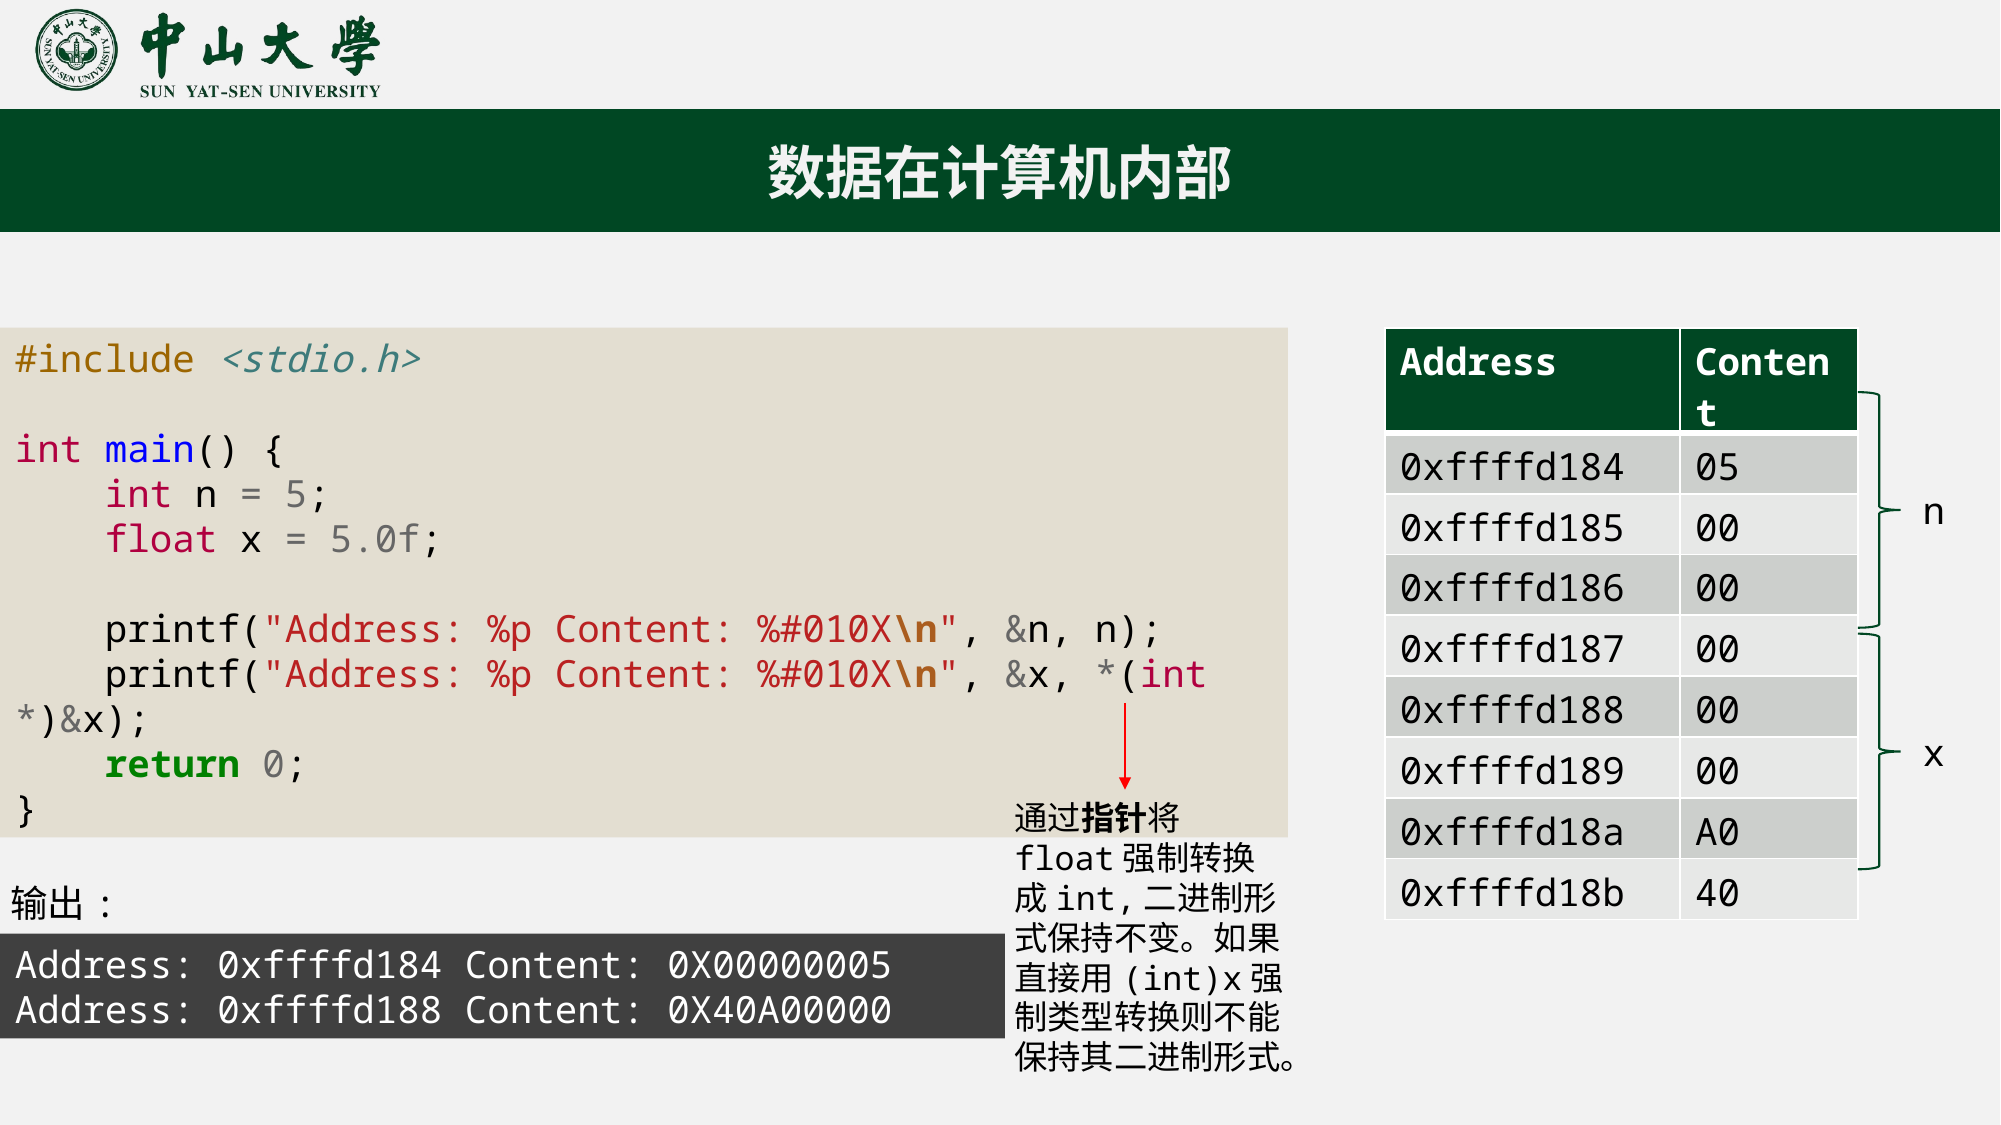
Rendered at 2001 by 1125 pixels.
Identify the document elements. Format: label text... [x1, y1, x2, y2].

text_box 数据在计算机内部 [0, 110, 2000, 232]
text_box 输出: [0, 873, 132, 933]
table_cell 0xffffd18a [1386, 799, 1679, 858]
table_cell 0xffffd187 [1386, 616, 1679, 675]
table_cell 0xffffd18b [1386, 859, 1679, 919]
table_cell 0xffffd188 [1386, 677, 1679, 736]
text_box 通过指针将float强制转换成int,二进制形式保持不变。如果直接用(int)x强制类型转换则不能保持其二进制形式。 [999, 789, 1303, 1084]
table_cell 00 [1681, 677, 1857, 736]
table_cell 00 [1681, 495, 1857, 554]
text_box x [1908, 721, 1960, 781]
table_header Address [1386, 329, 1679, 430]
text_box [1857, 391, 1901, 629]
table_cell 00 [1681, 616, 1857, 675]
table_cell 0xffffd184 [1386, 436, 1679, 493]
table_cell 00 [1681, 555, 1857, 614]
table_cell 40 [1681, 859, 1857, 919]
text_box Address: 0xffffd184 Content: 0X00000005 Address: 0xffffd188 Content: 0X40A00000 [0, 933, 999, 1039]
text_box #include <stdio.h> int main() { int n = 5; float x = 5.0f; printf("Address: %p Content: %#010X\n", &n, n); printf("Address: %p Content: %#010X\n", &x, *(int *)&x); return 0; } [0, 327, 1288, 838]
table_cell 0xffffd186 [1386, 555, 1679, 614]
table_cell 05 [1681, 436, 1857, 493]
table_cell A0 [1681, 799, 1857, 858]
text_box n [1908, 479, 1960, 540]
table_cell 0xffffd189 [1386, 738, 1679, 797]
table_cell 0xffffd185 [1386, 495, 1679, 554]
picture [13, 0, 425, 110]
table_header Content [1681, 329, 1857, 430]
table_cell 00 [1681, 738, 1857, 797]
text_box [1857, 633, 1901, 870]
